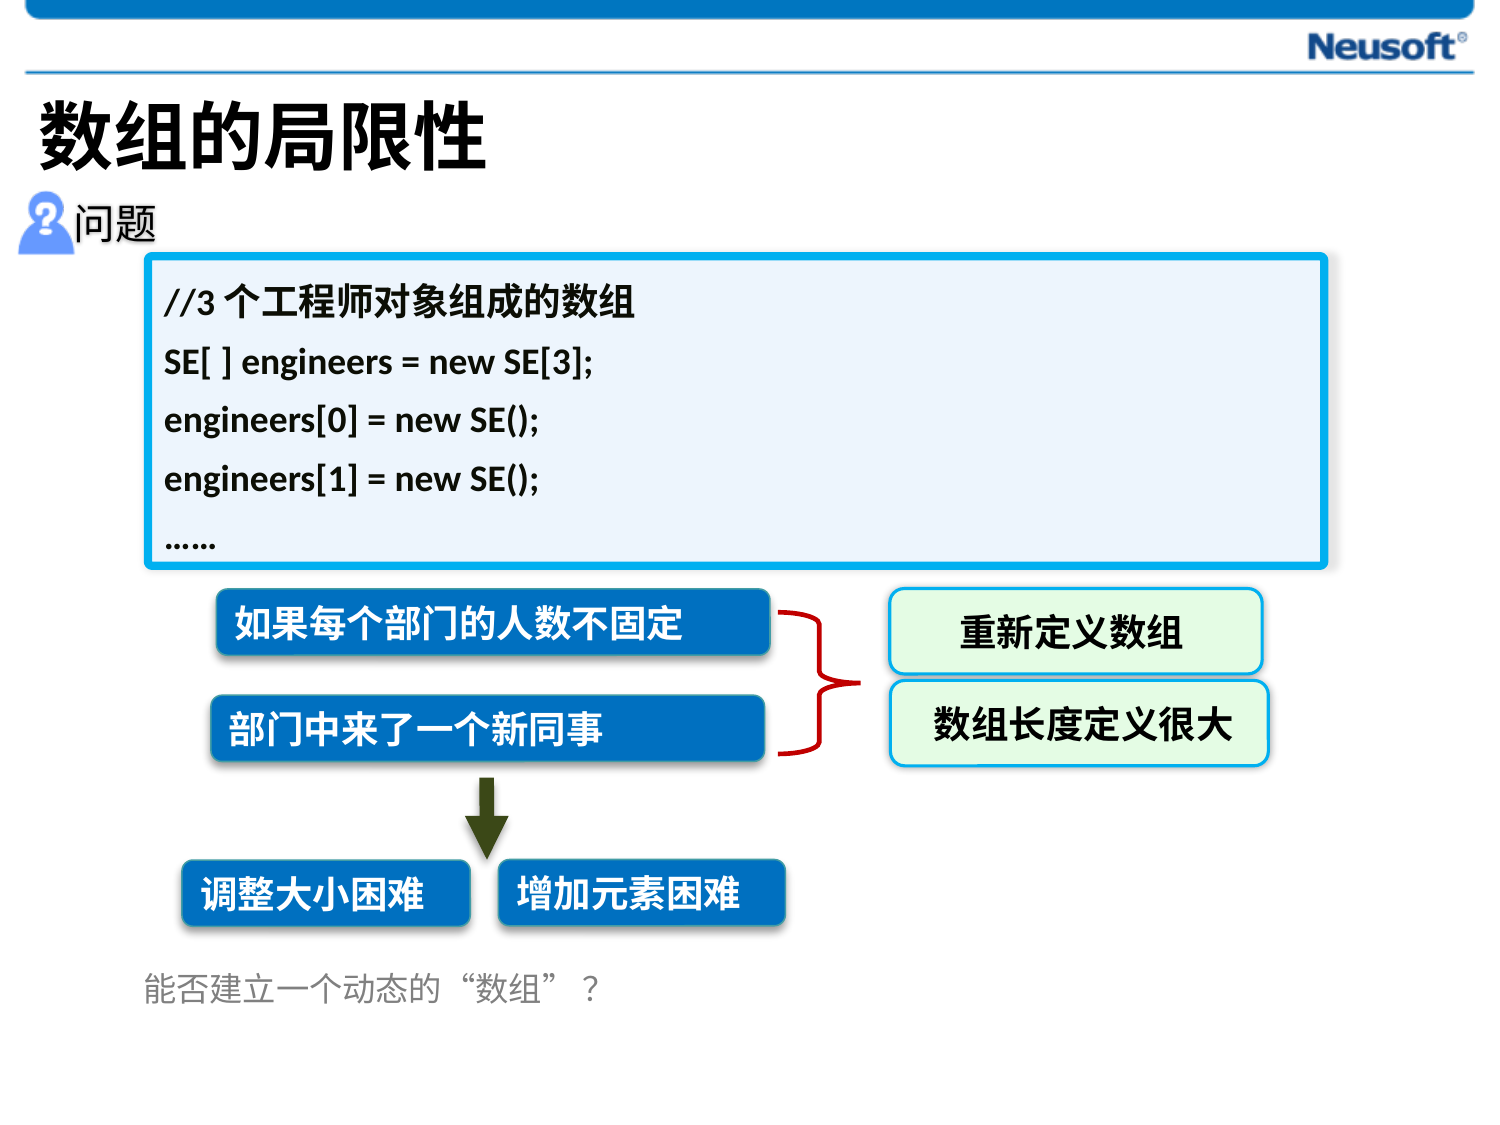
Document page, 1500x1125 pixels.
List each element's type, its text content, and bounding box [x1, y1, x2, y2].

text_box 数组长度定义很大 [890, 680, 1269, 766]
text_box 调整大小困难 [181, 860, 471, 927]
text_box 部门中来了一个新同事 [210, 695, 765, 762]
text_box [11, 187, 174, 258]
text_box //3个工程师对象组成的数组 SE[ ] engineers = new SE[3]; engineers[0] = new SE(); engineers[1] = new SE(); …… [147, 256, 1325, 566]
text_box 如果每个部门的人数不固定 [216, 588, 771, 656]
title 数组的局限性 [23, 82, 1474, 200]
picture [0, 0, 1500, 94]
text_box 增加元素困难 [498, 859, 786, 926]
text_box 重新定义数组 [889, 588, 1263, 674]
list 能否建立一个动态的“数组” ？ [128, 965, 1383, 1094]
text_box [777, 612, 861, 754]
